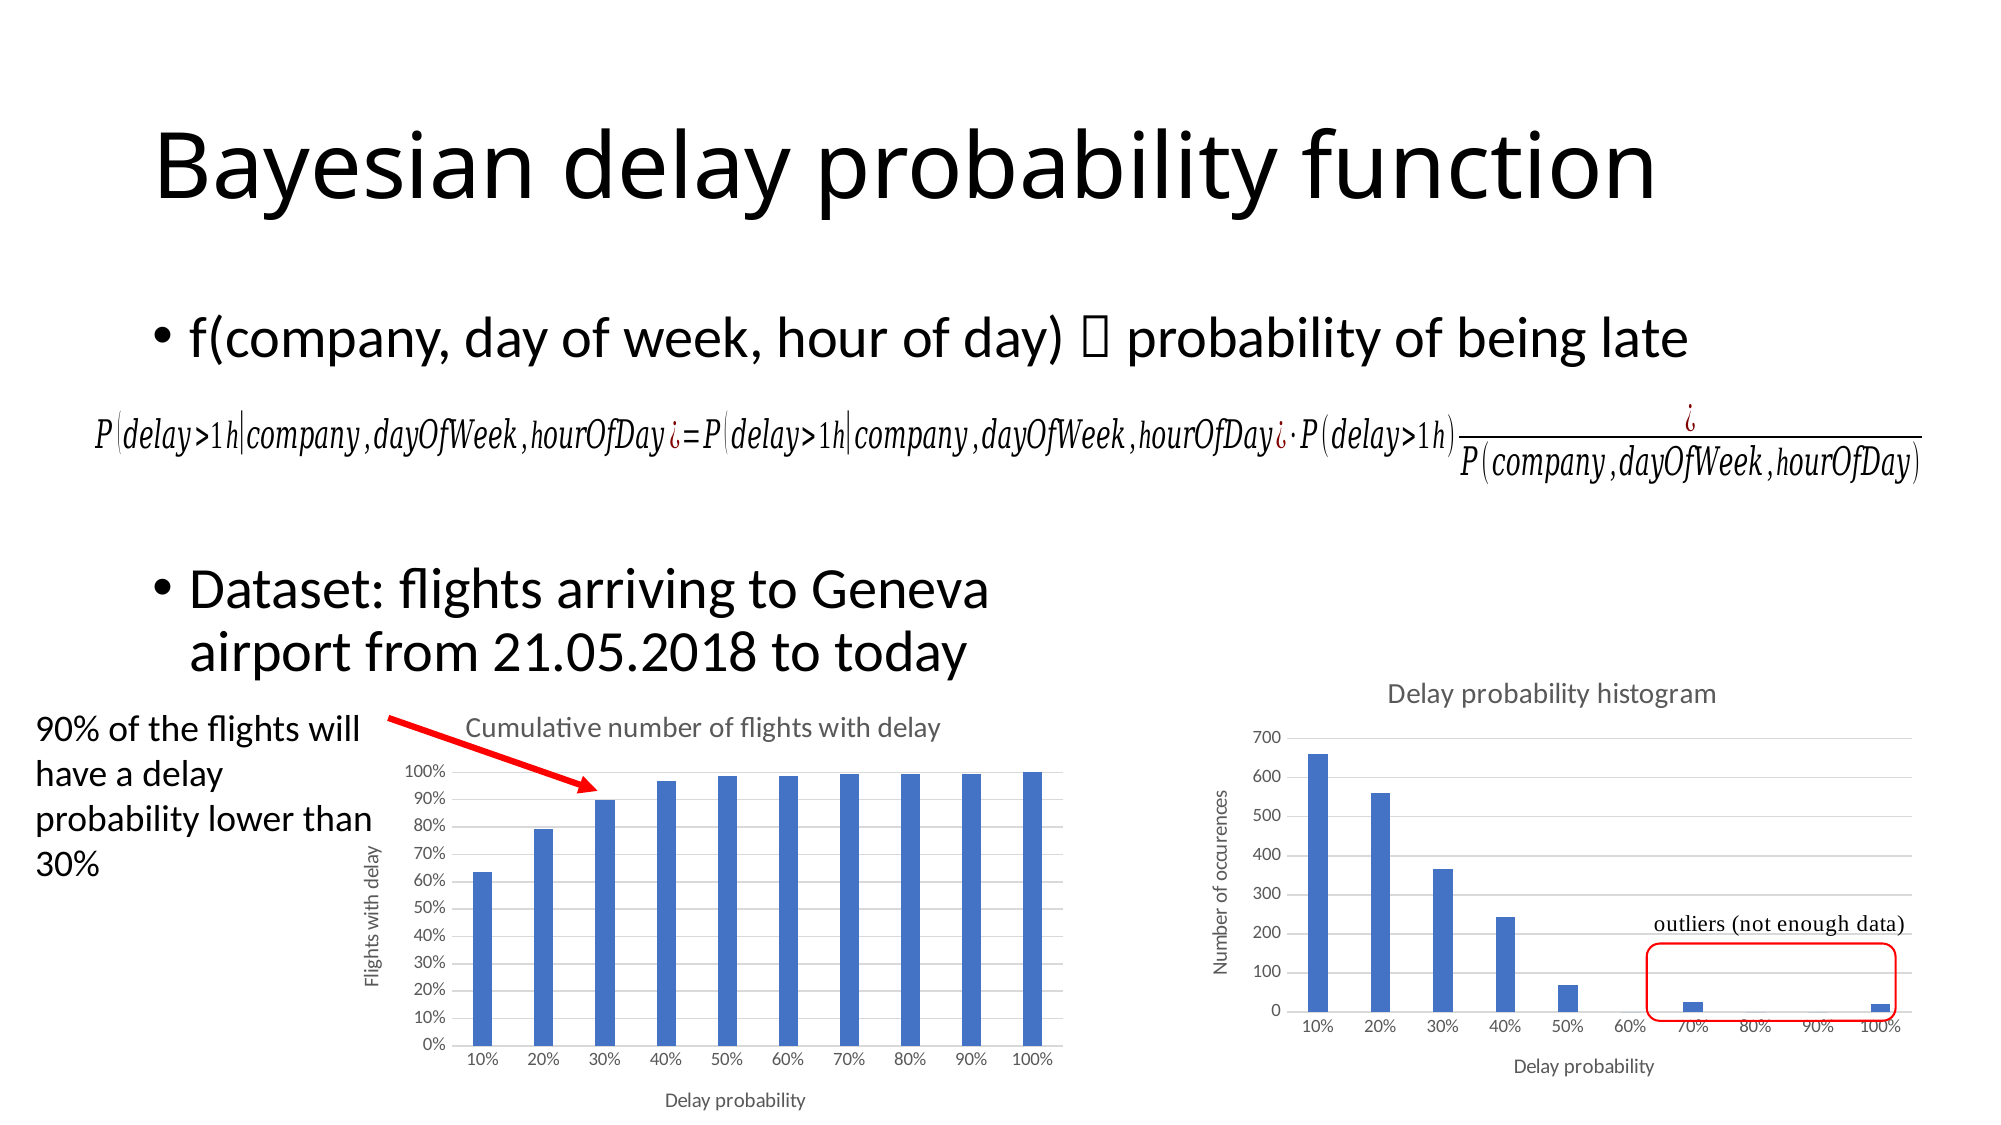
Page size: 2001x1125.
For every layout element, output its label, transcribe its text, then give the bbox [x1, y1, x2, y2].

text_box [388, 717, 598, 791]
list f(company, day of week, hour of day)  probability of being late Dataset: flights arriving to Geneva airport from 21.05.2018 to today [137, 299, 1863, 1014]
title Bayesian delay probability function [137, 59, 1863, 278]
chart [1178, 656, 1927, 1104]
text_box 90% of the flights will have a delay probability lower than 30% [20, 697, 329, 892]
chart [329, 689, 1079, 1125]
